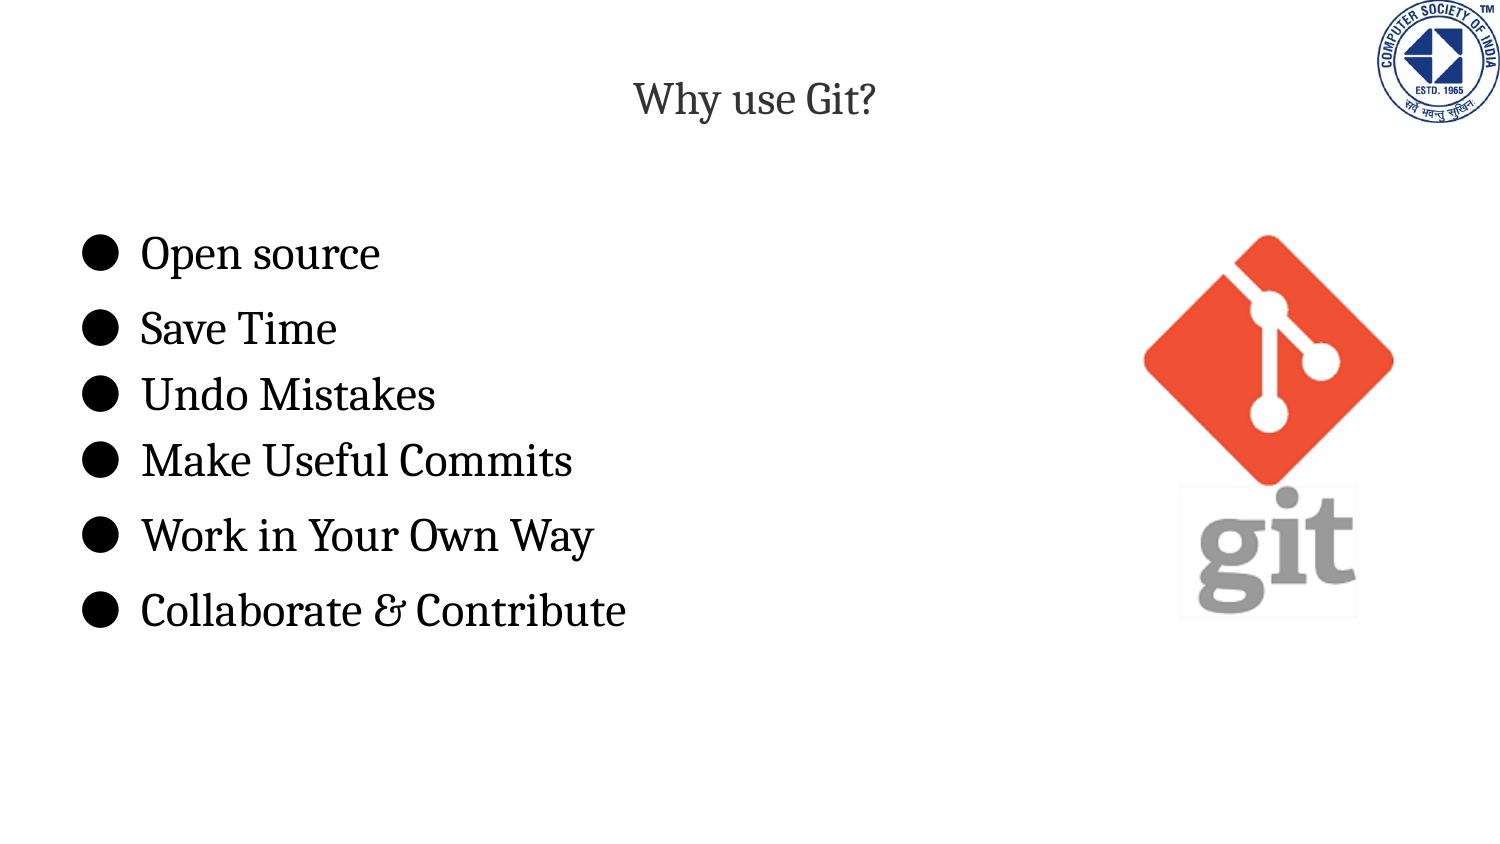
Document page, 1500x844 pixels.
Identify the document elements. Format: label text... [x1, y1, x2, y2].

picture [1376, 0, 1500, 123]
list Open source Save Time Undo Mistakes Make Useful Commits Work in Your Own Way Collaborate & Contribute [51, 189, 1449, 750]
title Why use Git? [57, 45, 1455, 140]
picture [1073, 226, 1465, 618]
